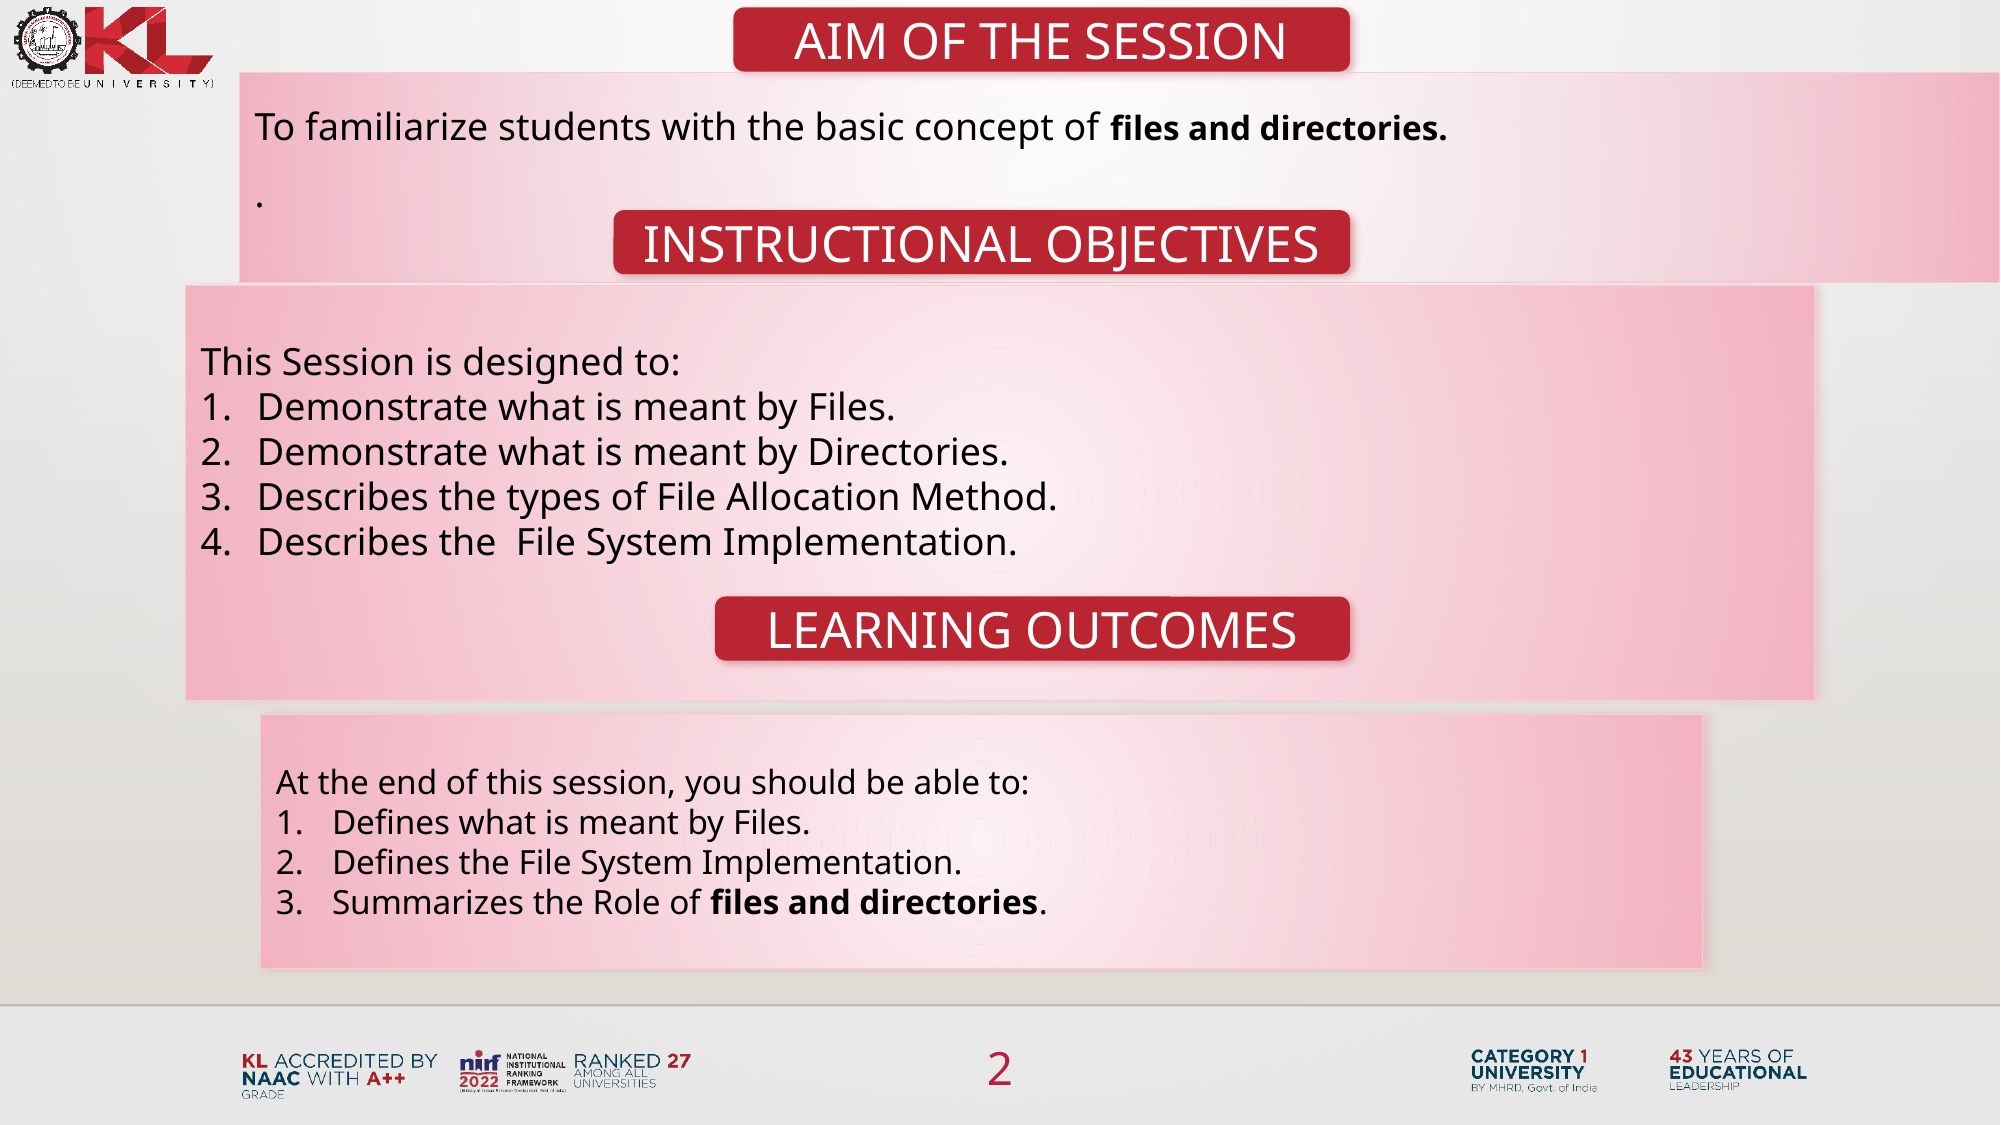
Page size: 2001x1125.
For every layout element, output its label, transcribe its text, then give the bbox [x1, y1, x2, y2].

picture [12, 5, 213, 88]
text_box AIM OF THE SESSION [732, 6, 1351, 72]
slide_number 2 [933, 1031, 1067, 1115]
text_box LEARNING OUTCOMES [713, 595, 1351, 662]
text_box INSTRUCTIONAL OBJECTIVES [612, 209, 1352, 276]
text_box This Session is designed to: Demonstrate what is meant by Files. Demonstrate what is meant by Directories. Describes the types of File Allocation Method. Describes the File System Implementation. [185, 285, 1815, 701]
picture [1447, 1045, 1814, 1101]
text_box At the end of this session, you should be able to: Defines what is meant by Files. Defines the File System Implementation. Summarizes the Role of files and directories. [260, 714, 1703, 969]
picture [238, 1045, 716, 1103]
text_box To familiarize students with the basic concept of files and directories. . [239, 72, 2000, 283]
